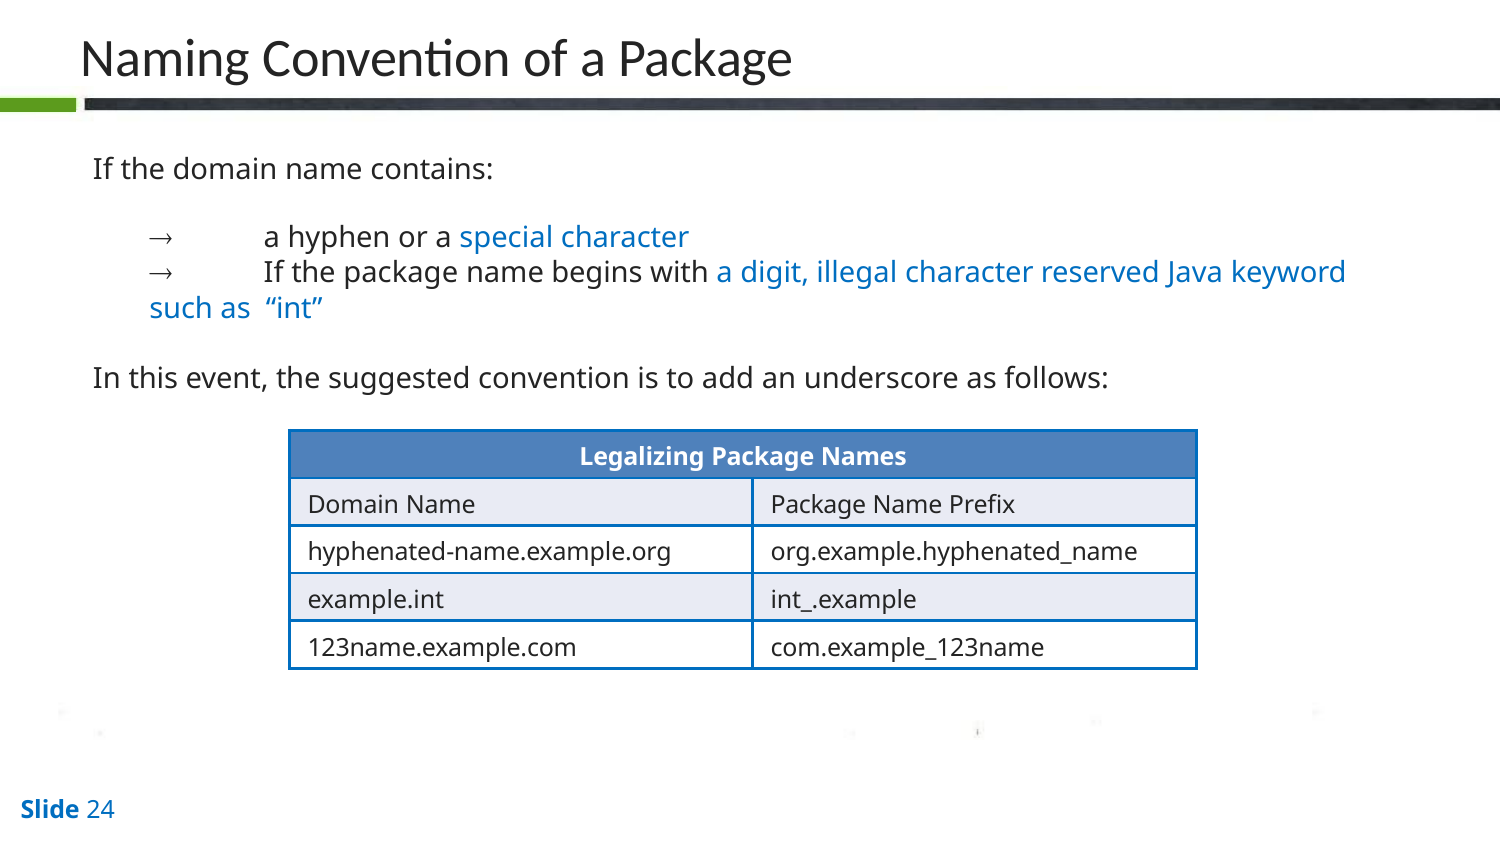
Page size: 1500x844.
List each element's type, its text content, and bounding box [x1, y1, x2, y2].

slide_number Slide 24 [18, 791, 123, 844]
title Naming Convention of a Package [78, 20, 798, 85]
picture [0, 86, 1500, 740]
